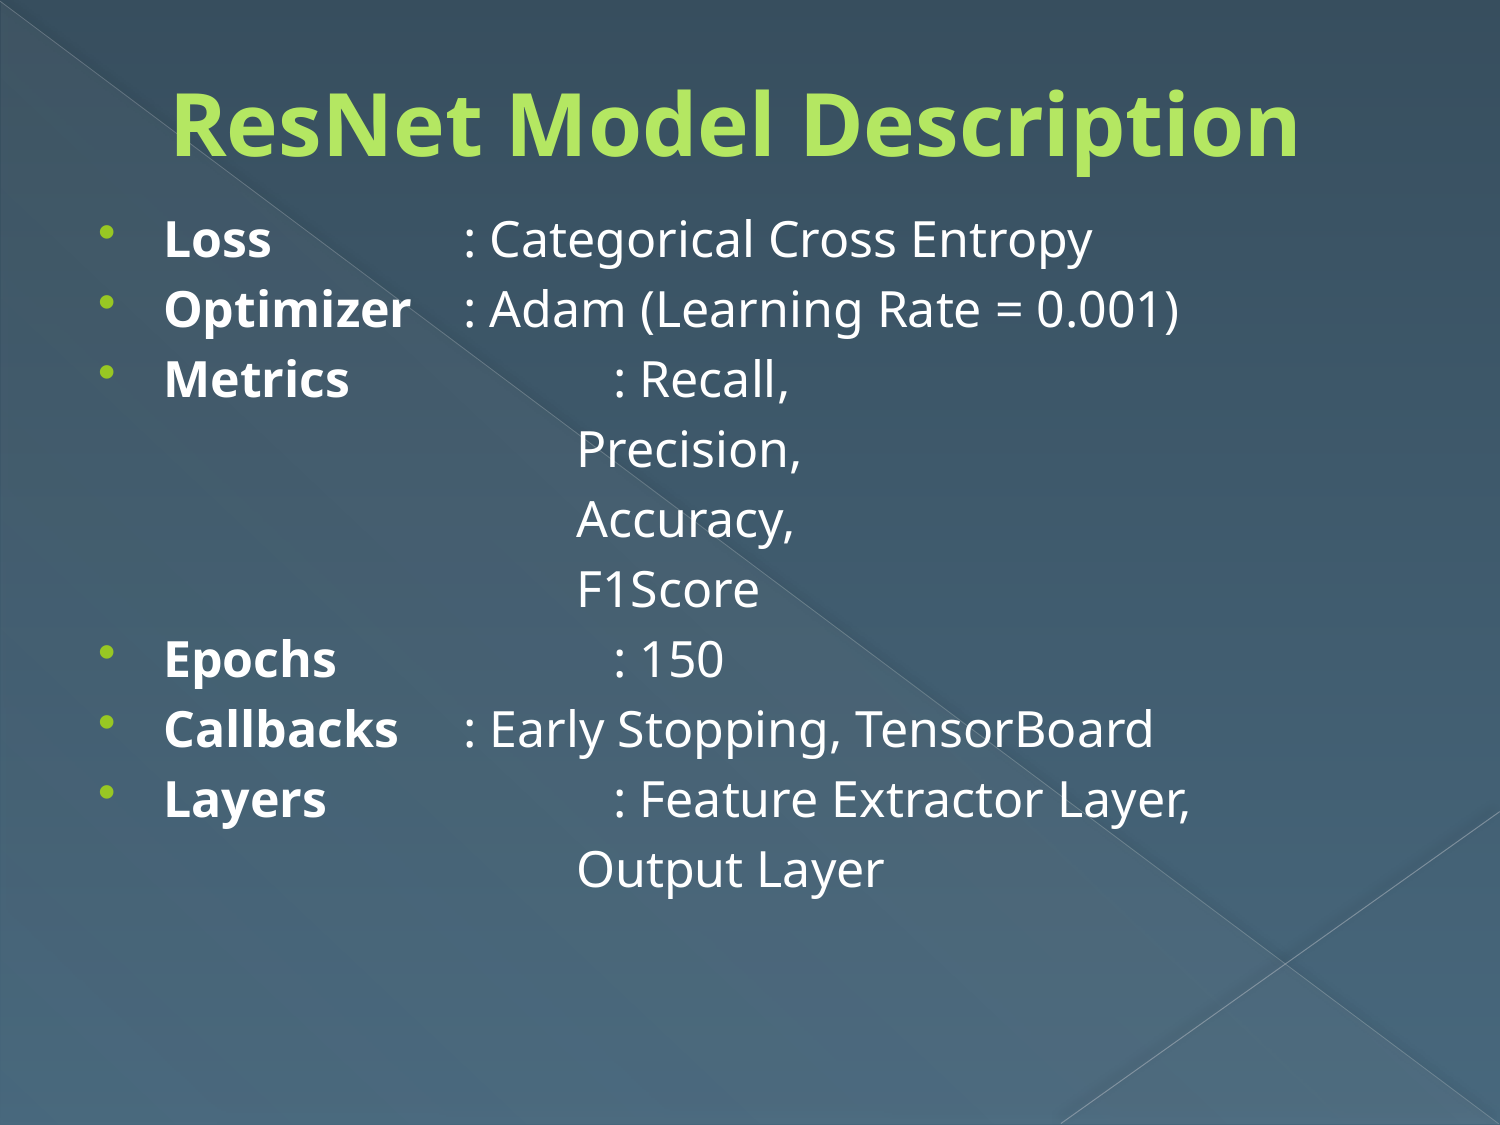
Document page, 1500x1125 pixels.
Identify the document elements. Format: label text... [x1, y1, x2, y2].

title ResNet Model Description [75, 43, 1425, 200]
list Loss : Categorical Cross Entropy Optimizer : Adam (Learning Rate = 0.001) Metrics : Recall, Precision, Accuracy, F1Score Epochs : 150 Callbacks : Early Stopping, TensorBoard Layers : Feature Extractor Layer, Output Layer [75, 200, 1425, 1059]
